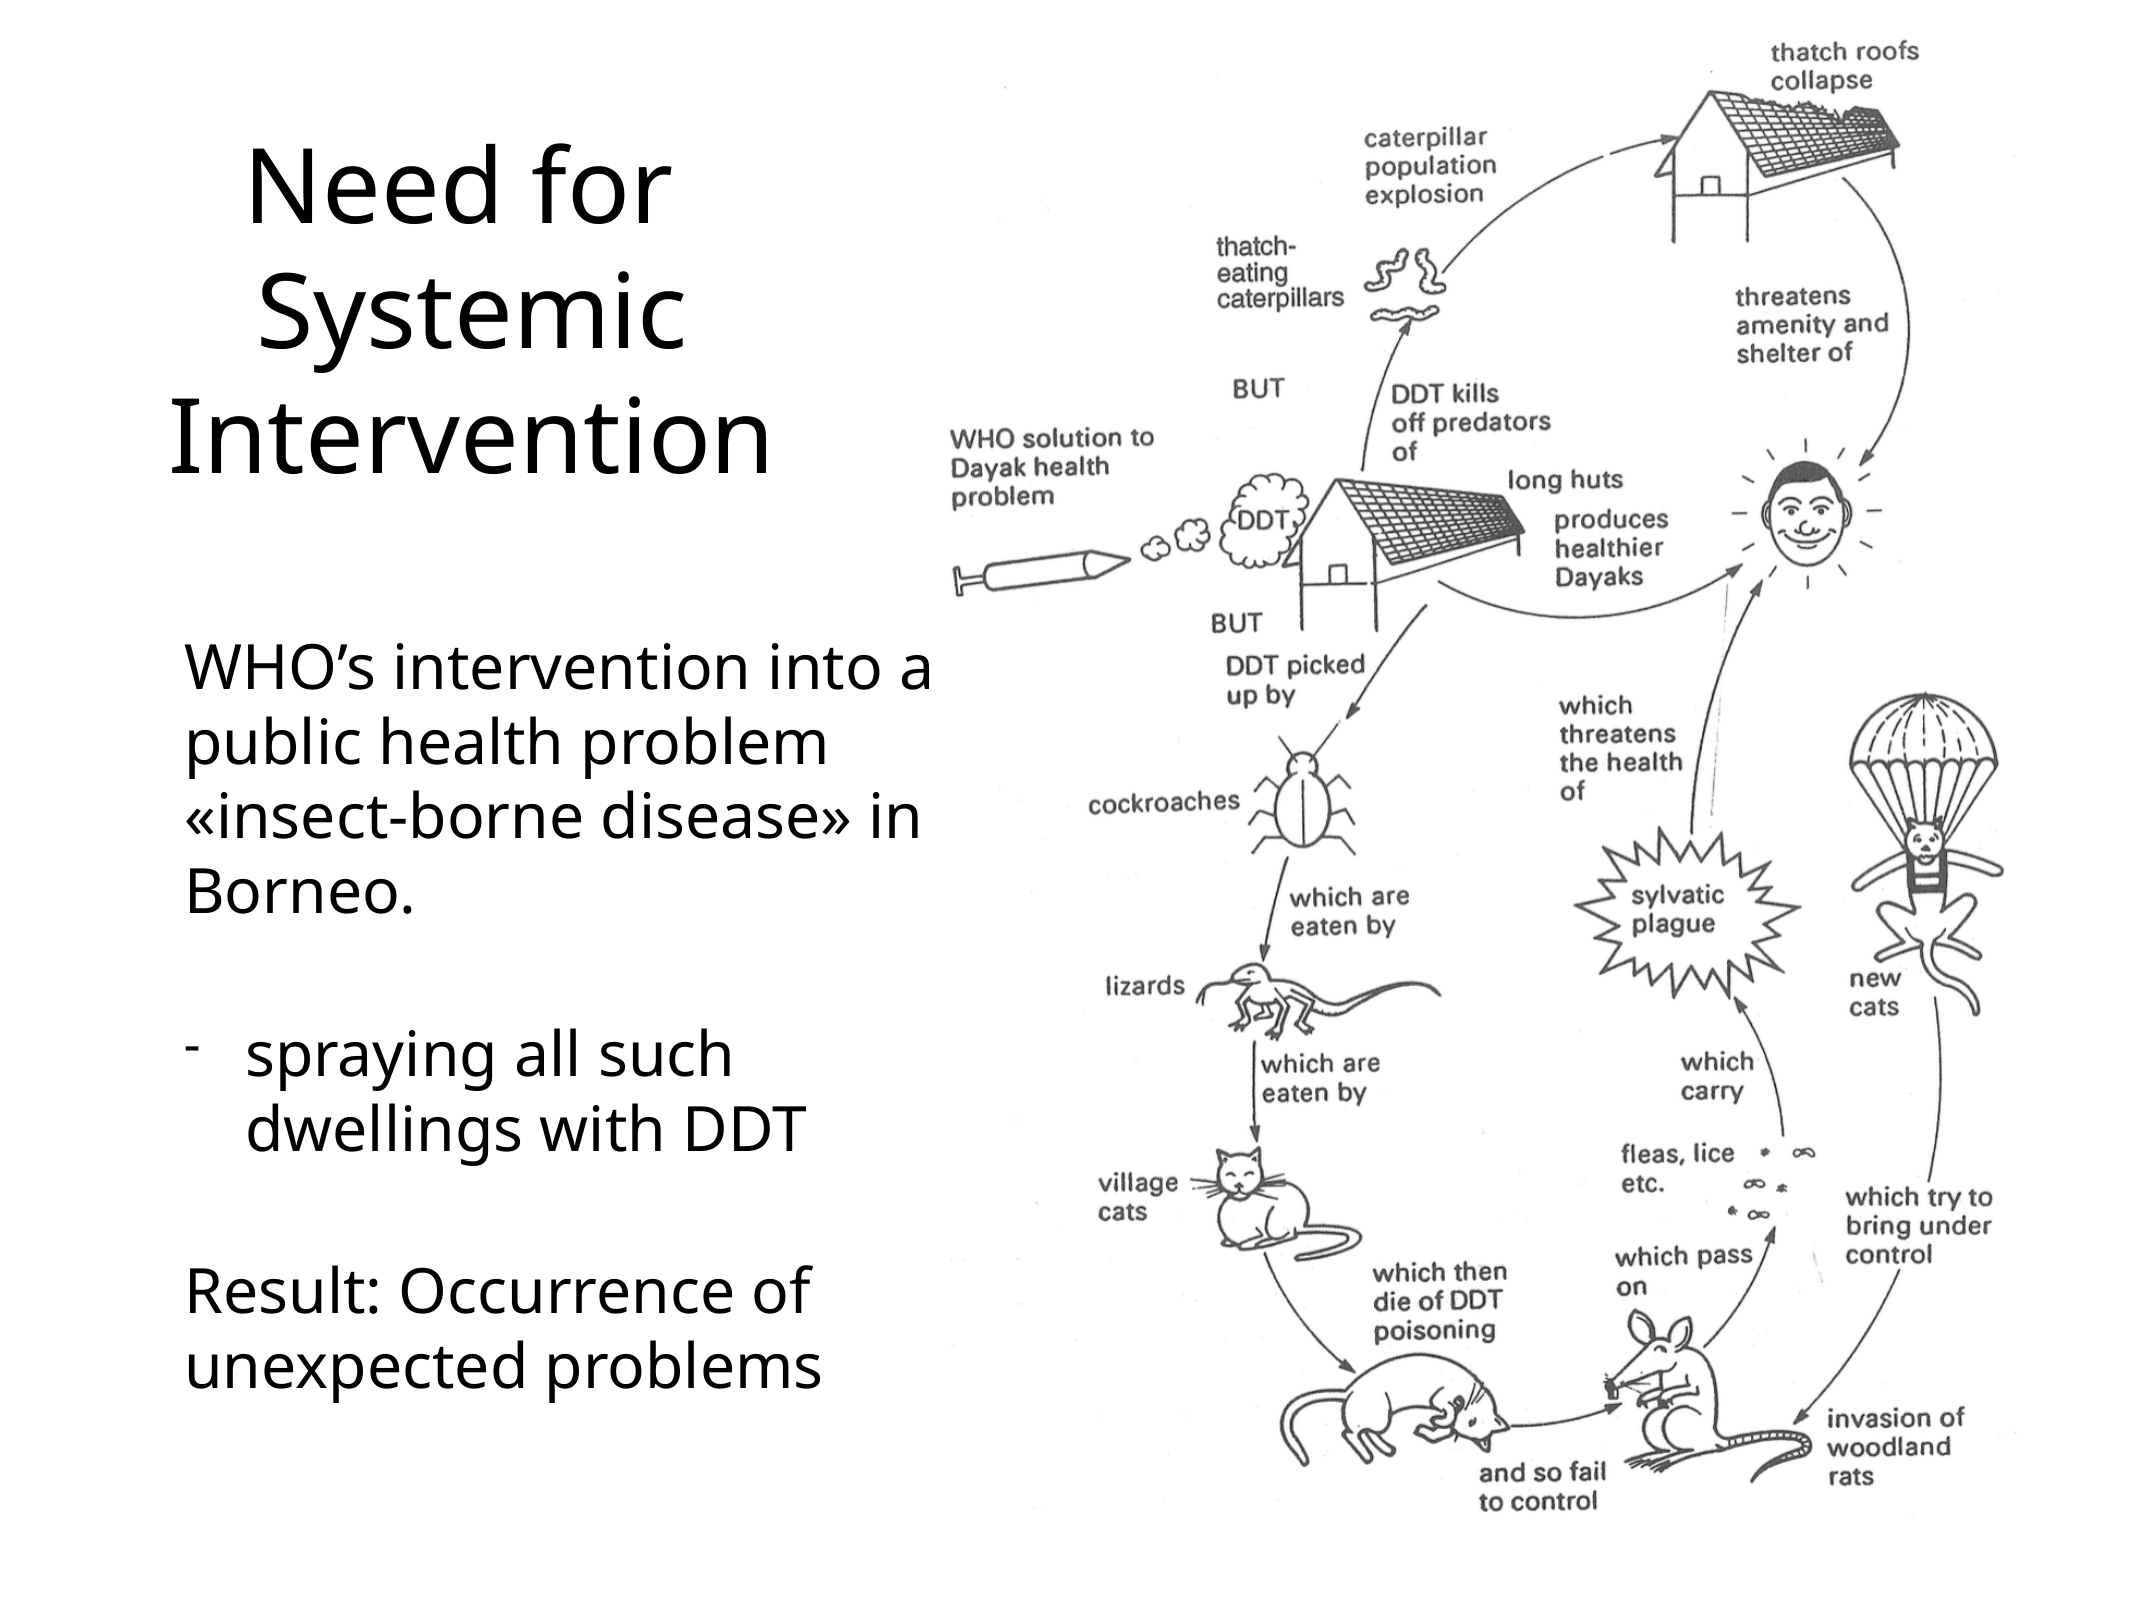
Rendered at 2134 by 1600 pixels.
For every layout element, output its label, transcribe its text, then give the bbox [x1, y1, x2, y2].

title Need for Systemic Intervention [130, 80, 815, 533]
text_box WHO’s intervention into a public health problem «insect-borne disease» in Borneo. spraying all such dwellings with DDT Result: Occurrence of unexpected problems [176, 541, 930, 1487]
picture [934, 32, 2019, 1526]
